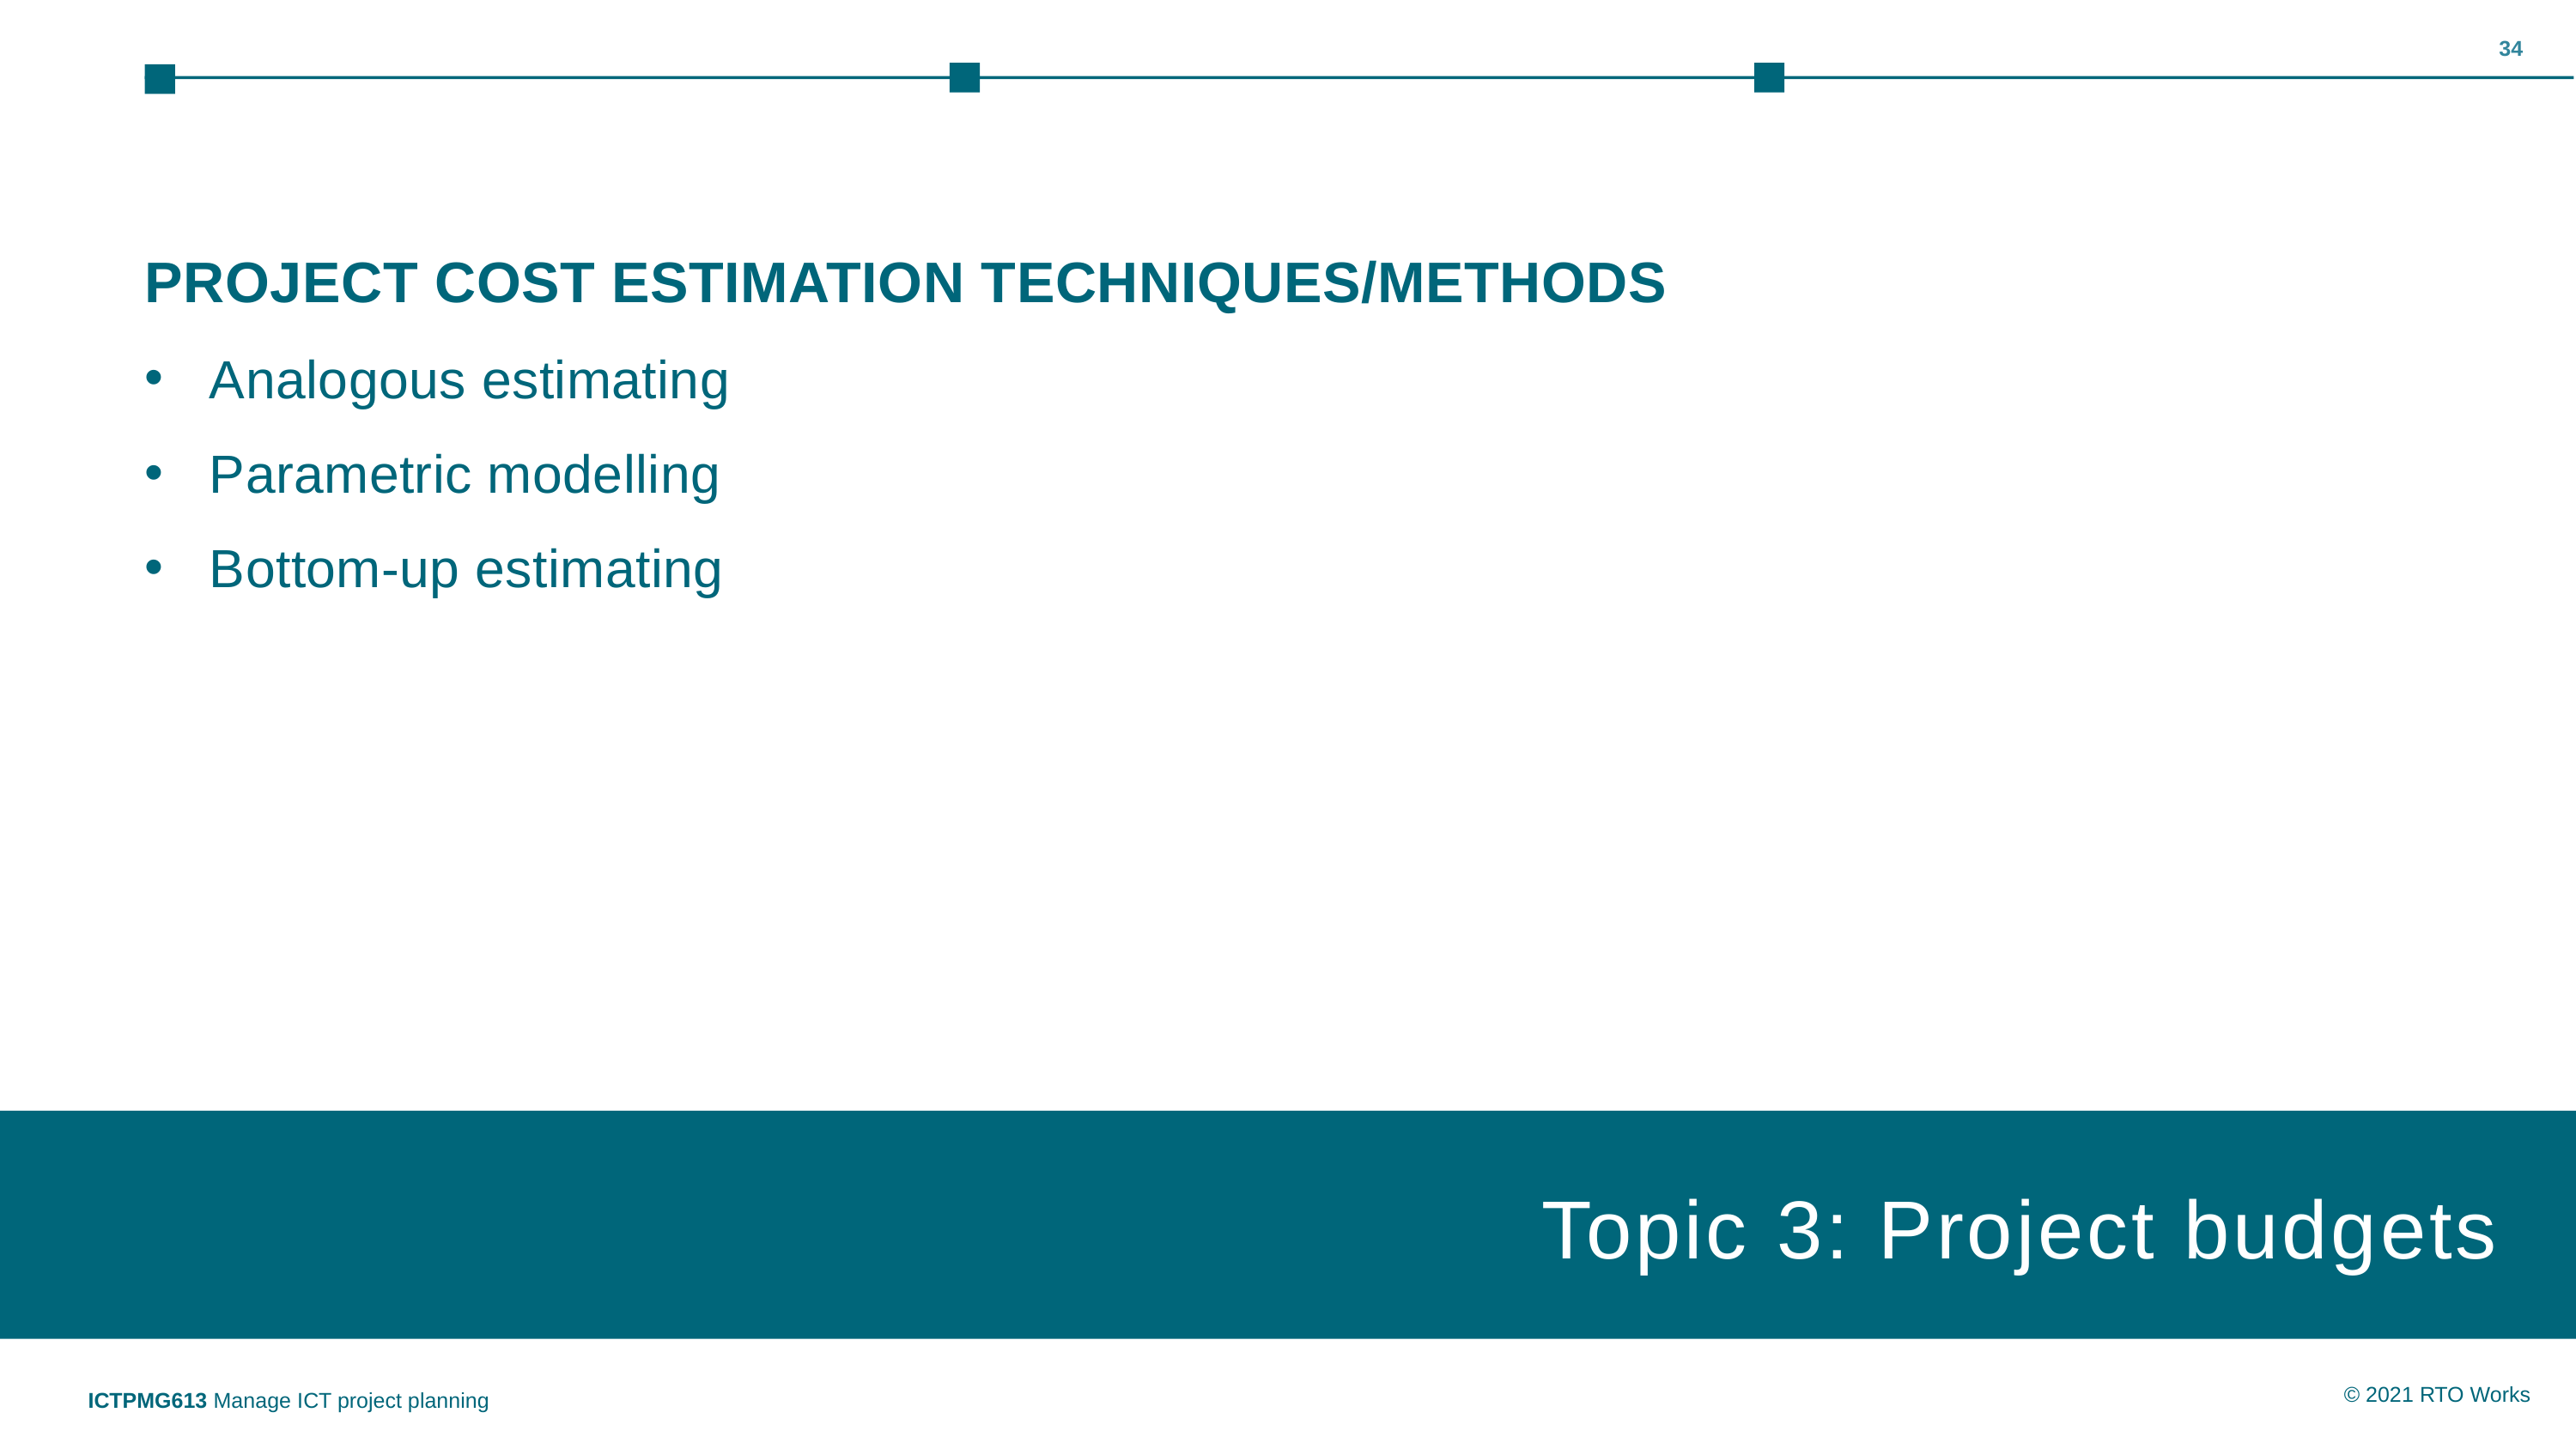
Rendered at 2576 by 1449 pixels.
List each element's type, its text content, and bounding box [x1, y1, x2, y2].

text_box [0, 1110, 2576, 1339]
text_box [144, 63, 2574, 94]
text_box PROJECT COST ESTIMATION TECHNIQUES/METHODS Analogous estimating Parametric modelling Bottom-up estimating [144, 236, 1933, 599]
text_box Topic 3: Project budgets [139, 1172, 2499, 1276]
text_box 34 [2468, 22, 2537, 60]
text_box © 2021 RTO Works [2136, 1367, 2544, 1420]
footer ICTPMG613 Manage ICT project planning [75, 1367, 923, 1431]
